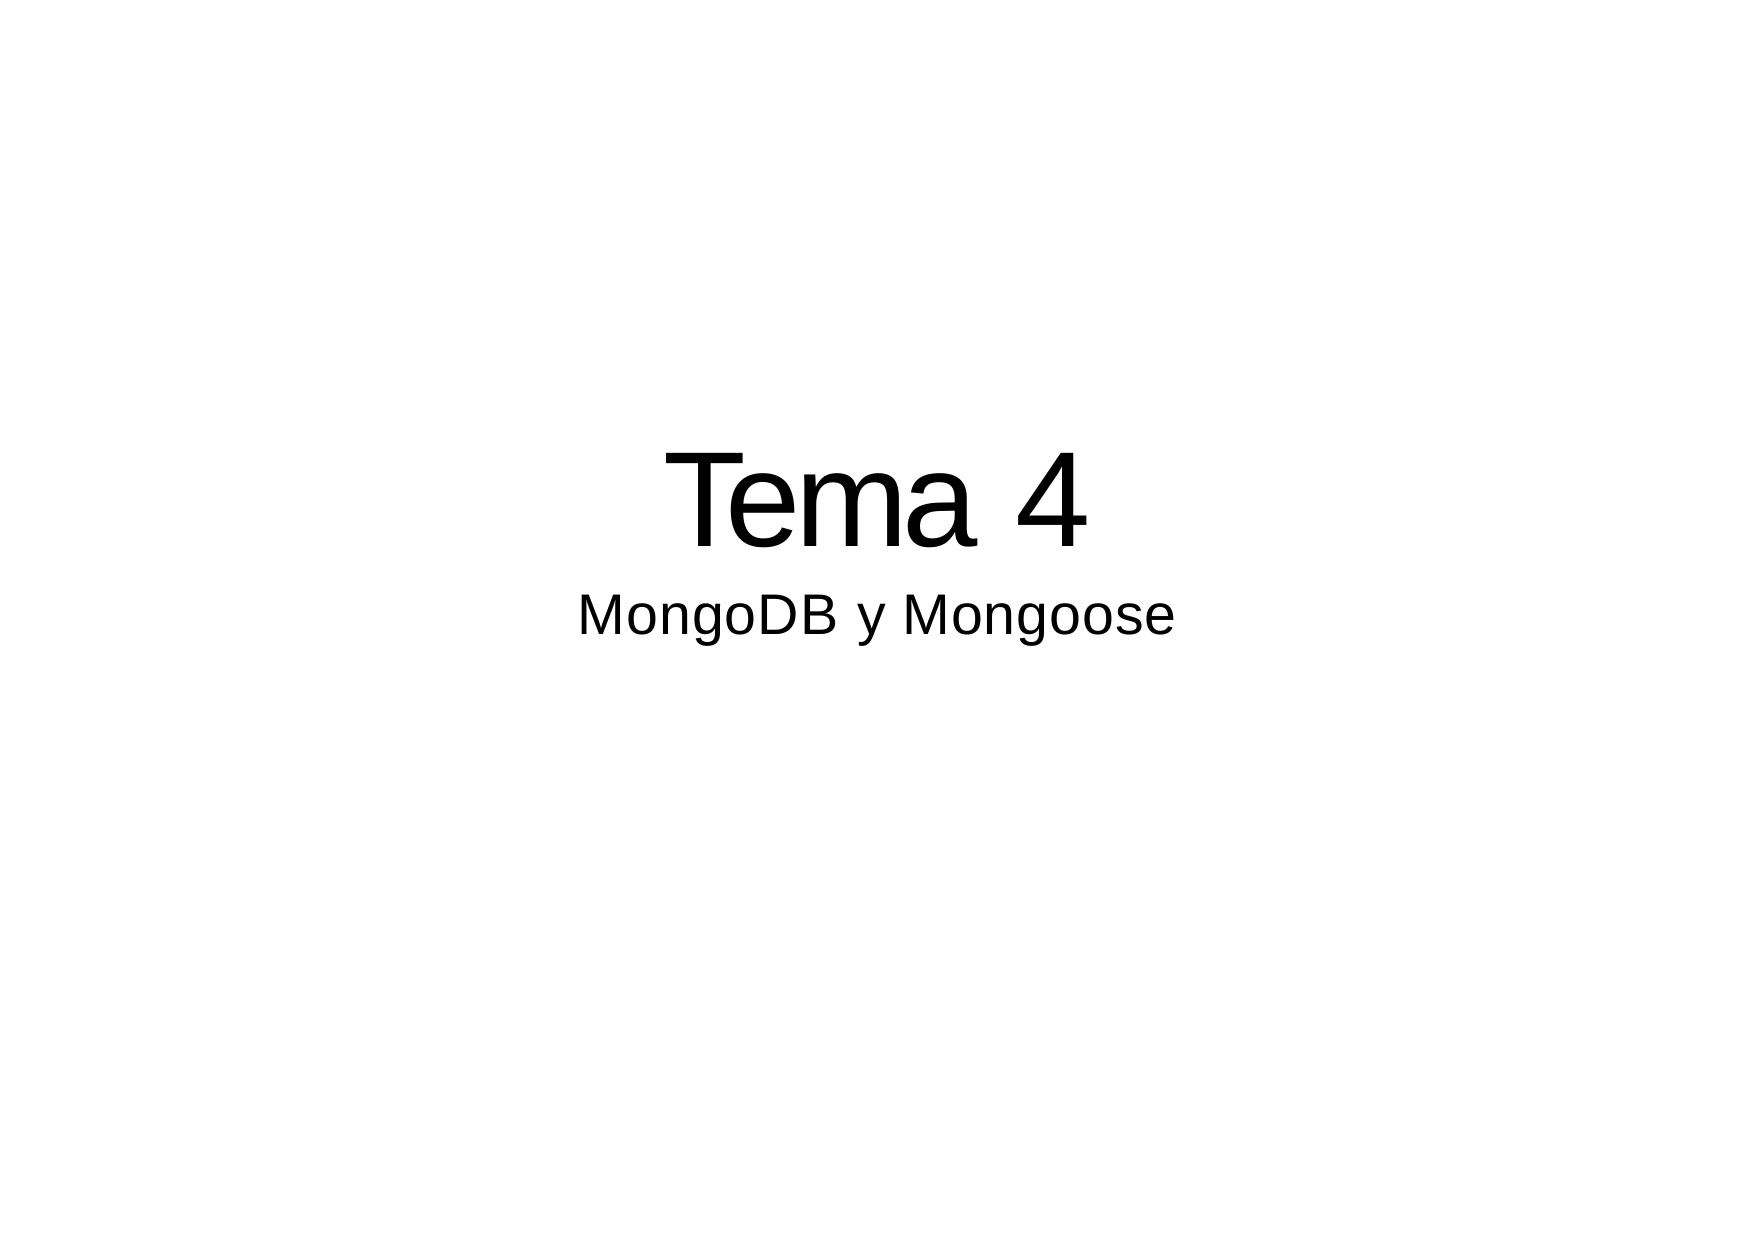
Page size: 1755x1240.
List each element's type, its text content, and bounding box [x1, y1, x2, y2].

title Tema 4 MongoDB y Mongoose [574, 409, 1180, 647]
